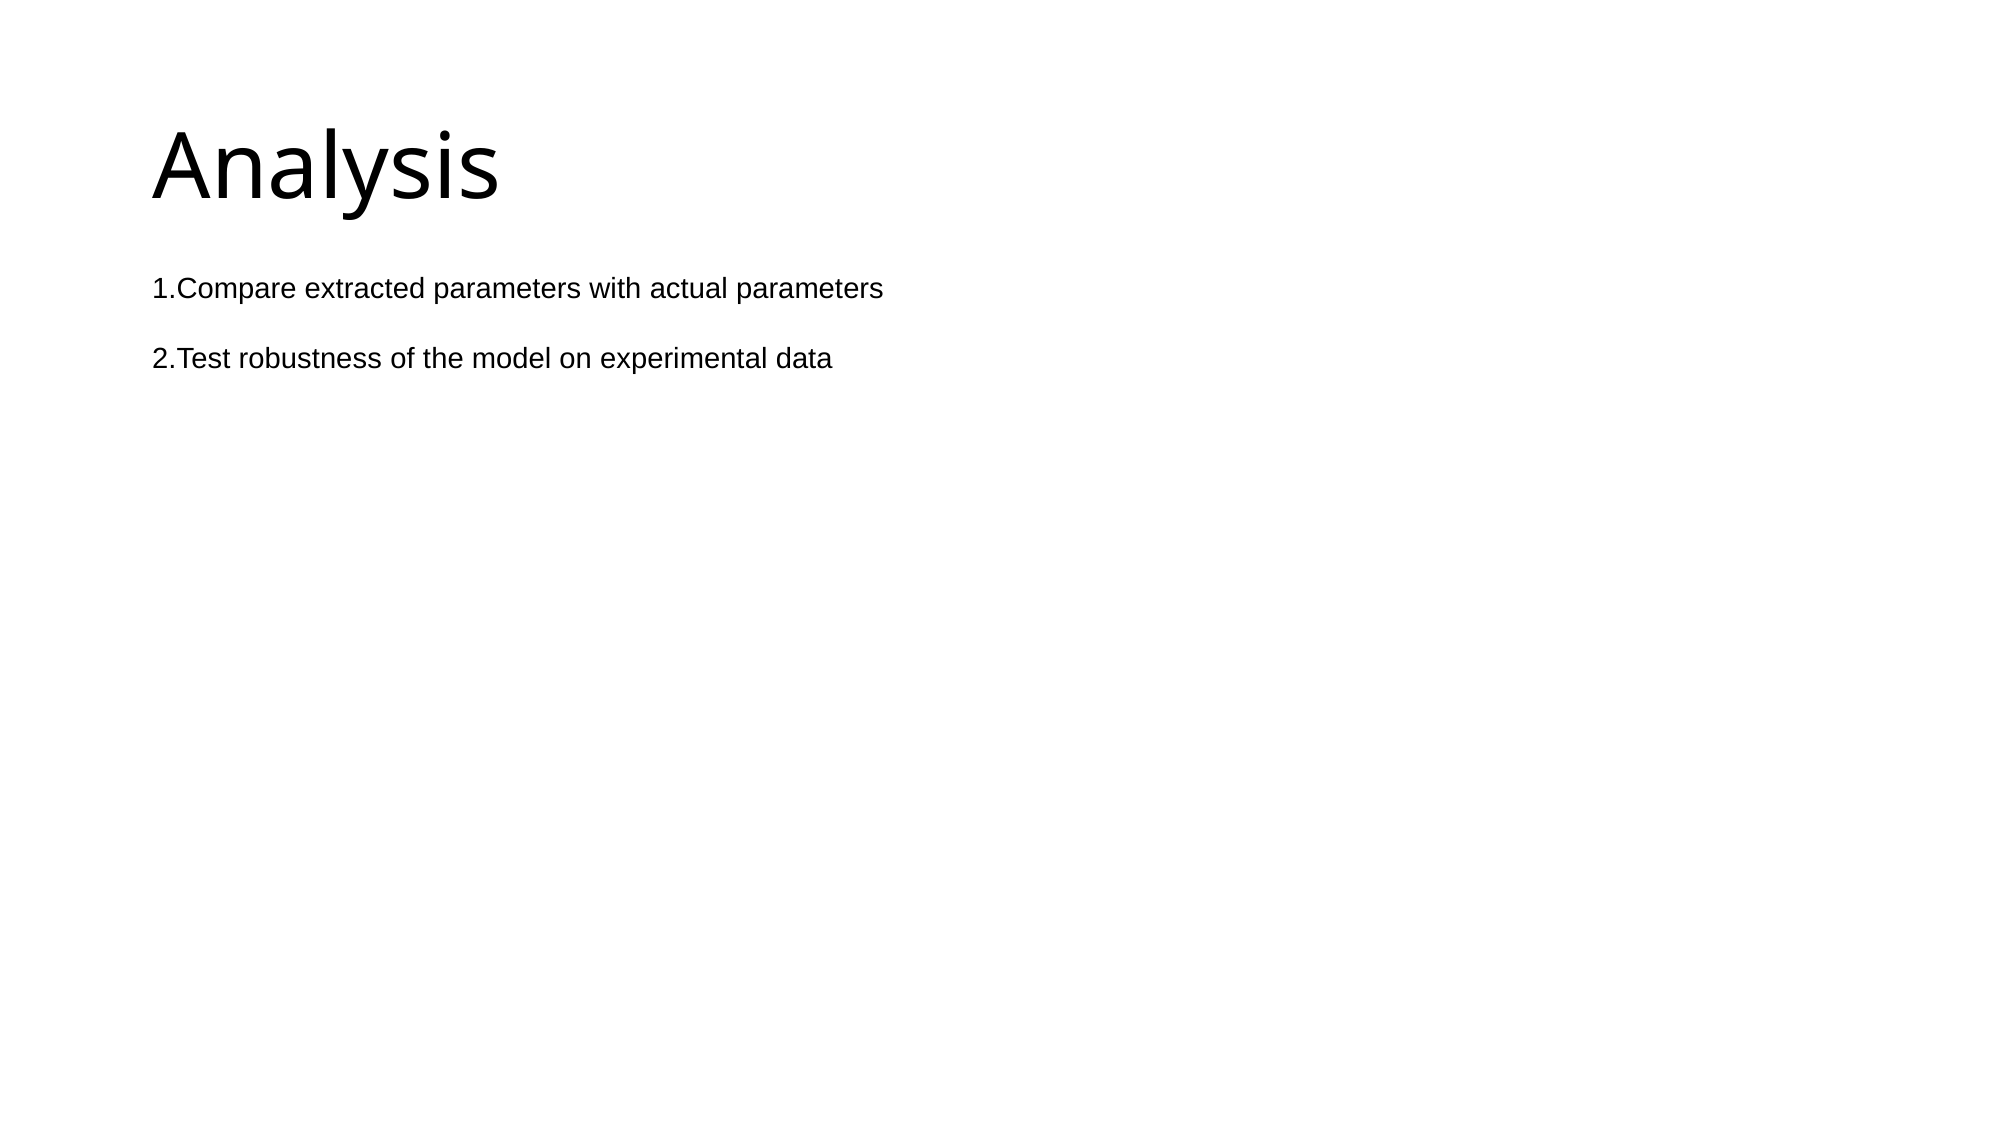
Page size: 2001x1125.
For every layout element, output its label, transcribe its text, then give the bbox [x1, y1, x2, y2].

text_box Compare extracted parameters with actual parameters Test robustness of the model on experimental data [137, 261, 1602, 626]
title Analysis [137, 59, 1863, 278]
